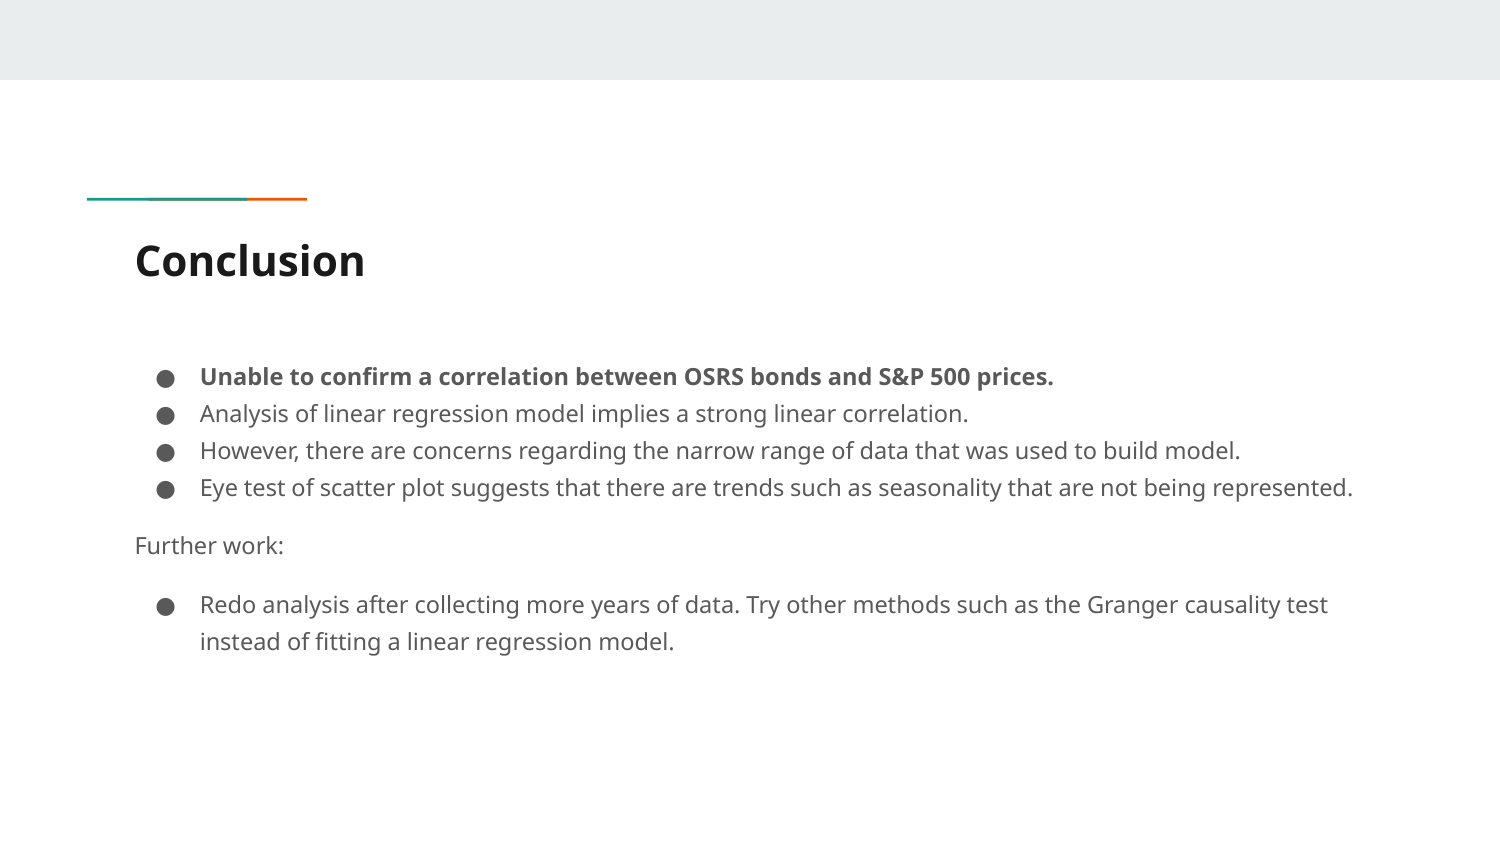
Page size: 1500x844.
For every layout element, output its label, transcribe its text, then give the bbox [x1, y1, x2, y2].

title Conclusion [119, 216, 1381, 305]
list Unable to confirm a correlation between OSRS bonds and S&P 500 prices. Analysis of linear regression model implies a strong linear correlation. However, there are concerns regarding the narrow range of data that was used to build model. Eye test of scatter plot suggests that there are trends such as seasonality that are not being represented. Further work: Redo analysis after collecting more years of data. Try other methods such as the Granger causality test instead of fitting a linear regression model. [119, 341, 1381, 712]
